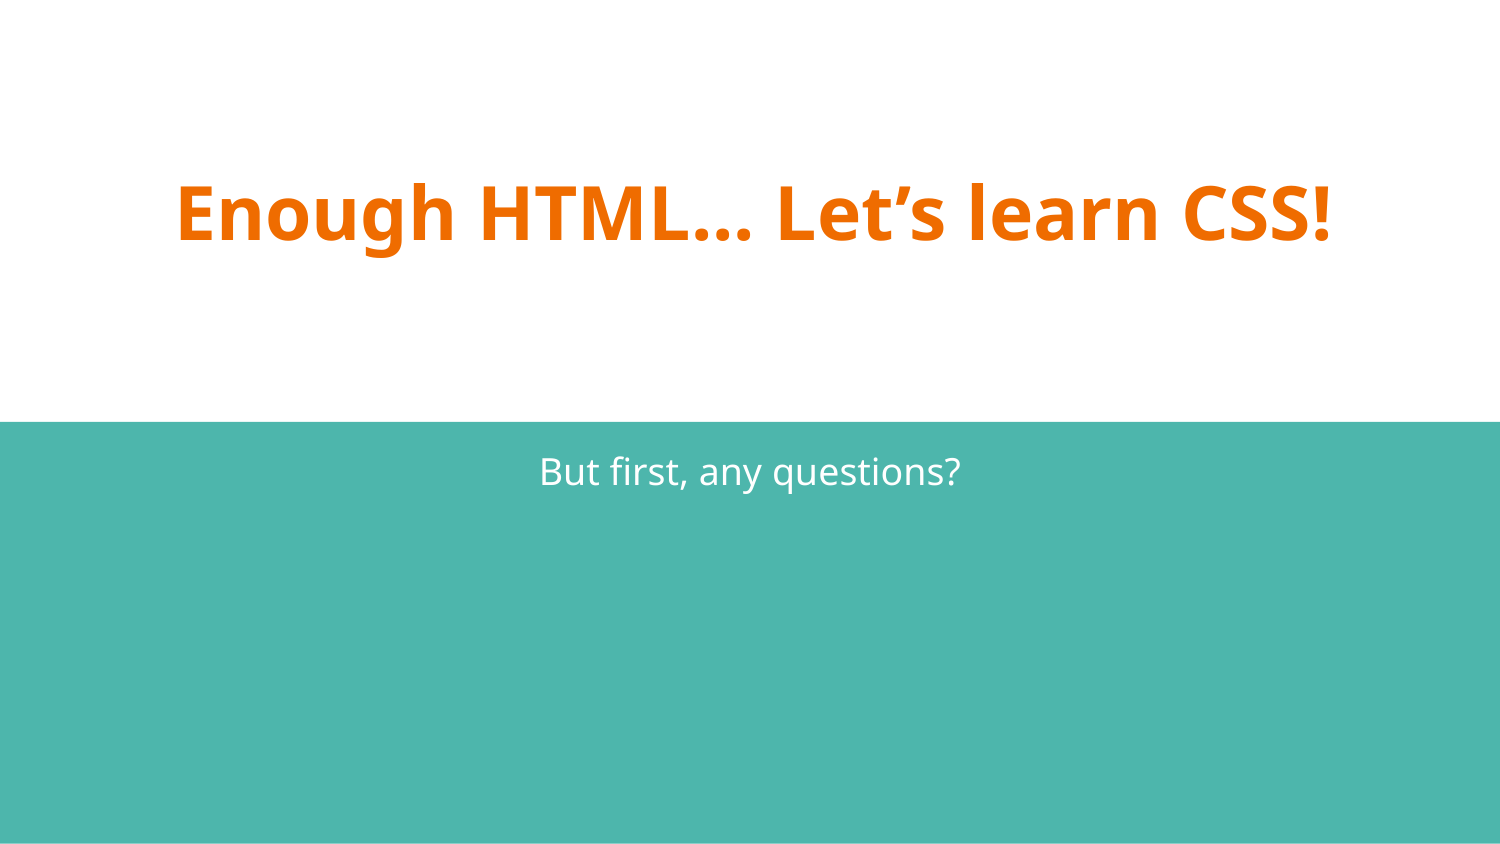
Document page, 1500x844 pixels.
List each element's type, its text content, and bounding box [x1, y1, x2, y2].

title Enough HTML... Let’s learn CSS! [51, 133, 1458, 289]
text_box But first, any questions? [500, 433, 1000, 488]
